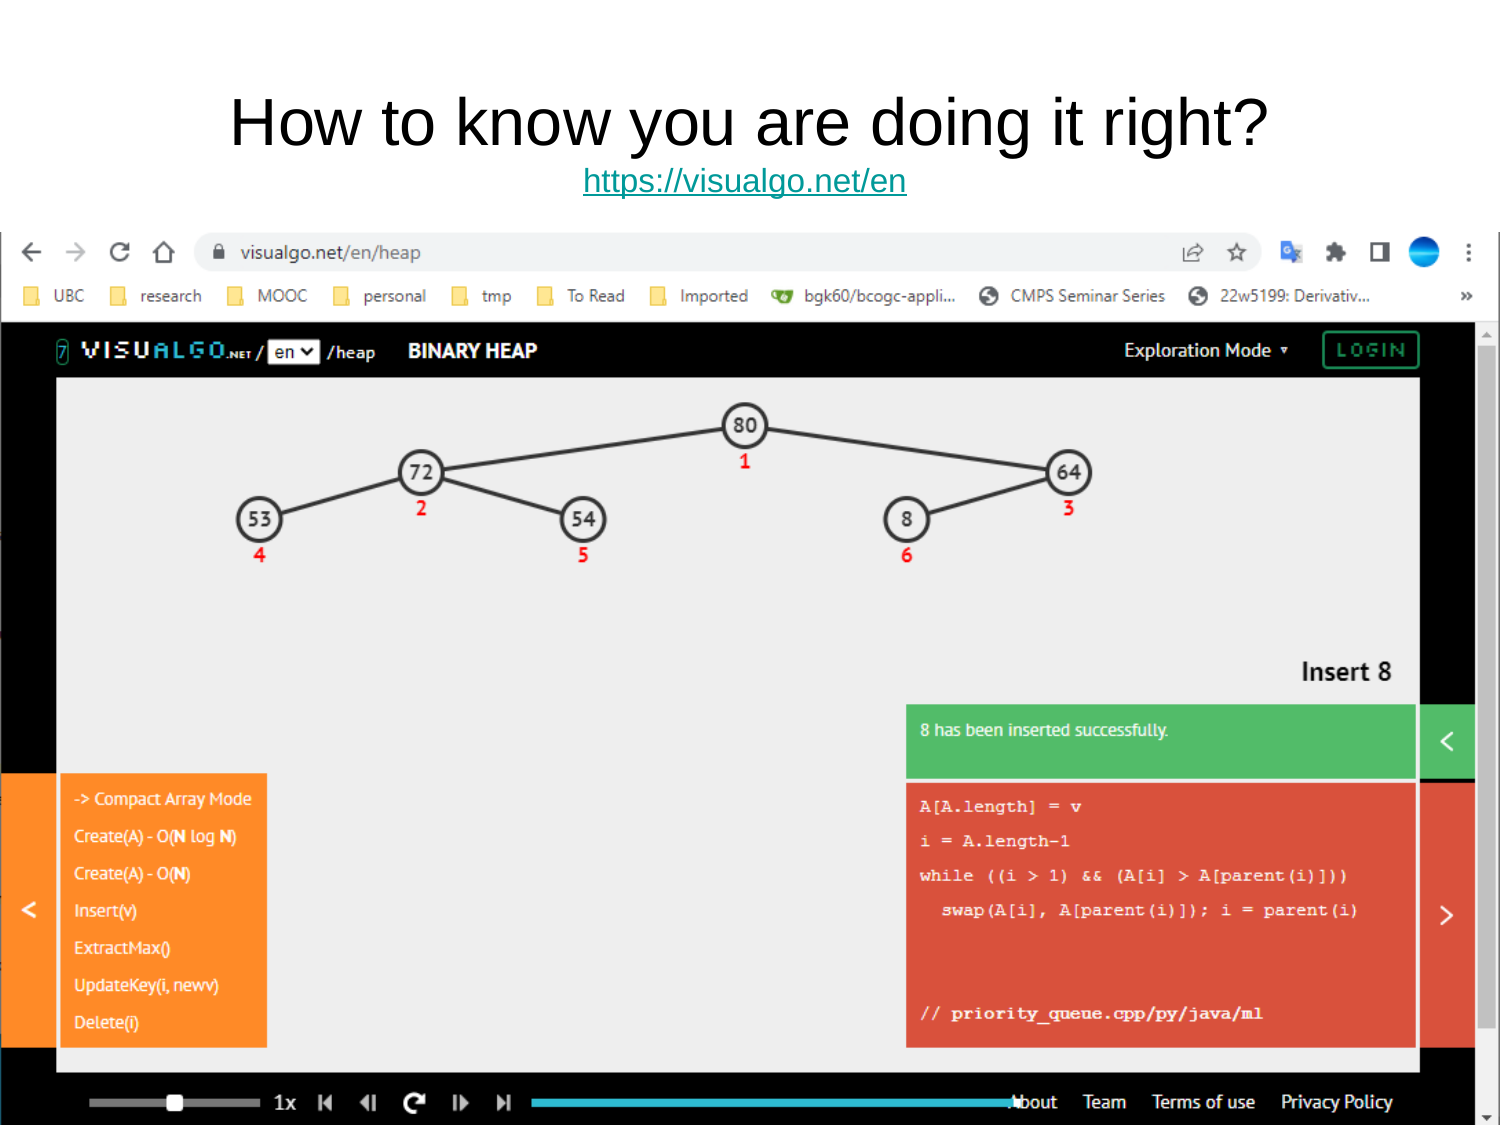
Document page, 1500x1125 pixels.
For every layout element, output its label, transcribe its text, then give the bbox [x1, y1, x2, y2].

picture [0, 232, 1500, 1125]
title How to know you are doing it right? https://visualgo.net/en [75, 45, 1425, 231]
